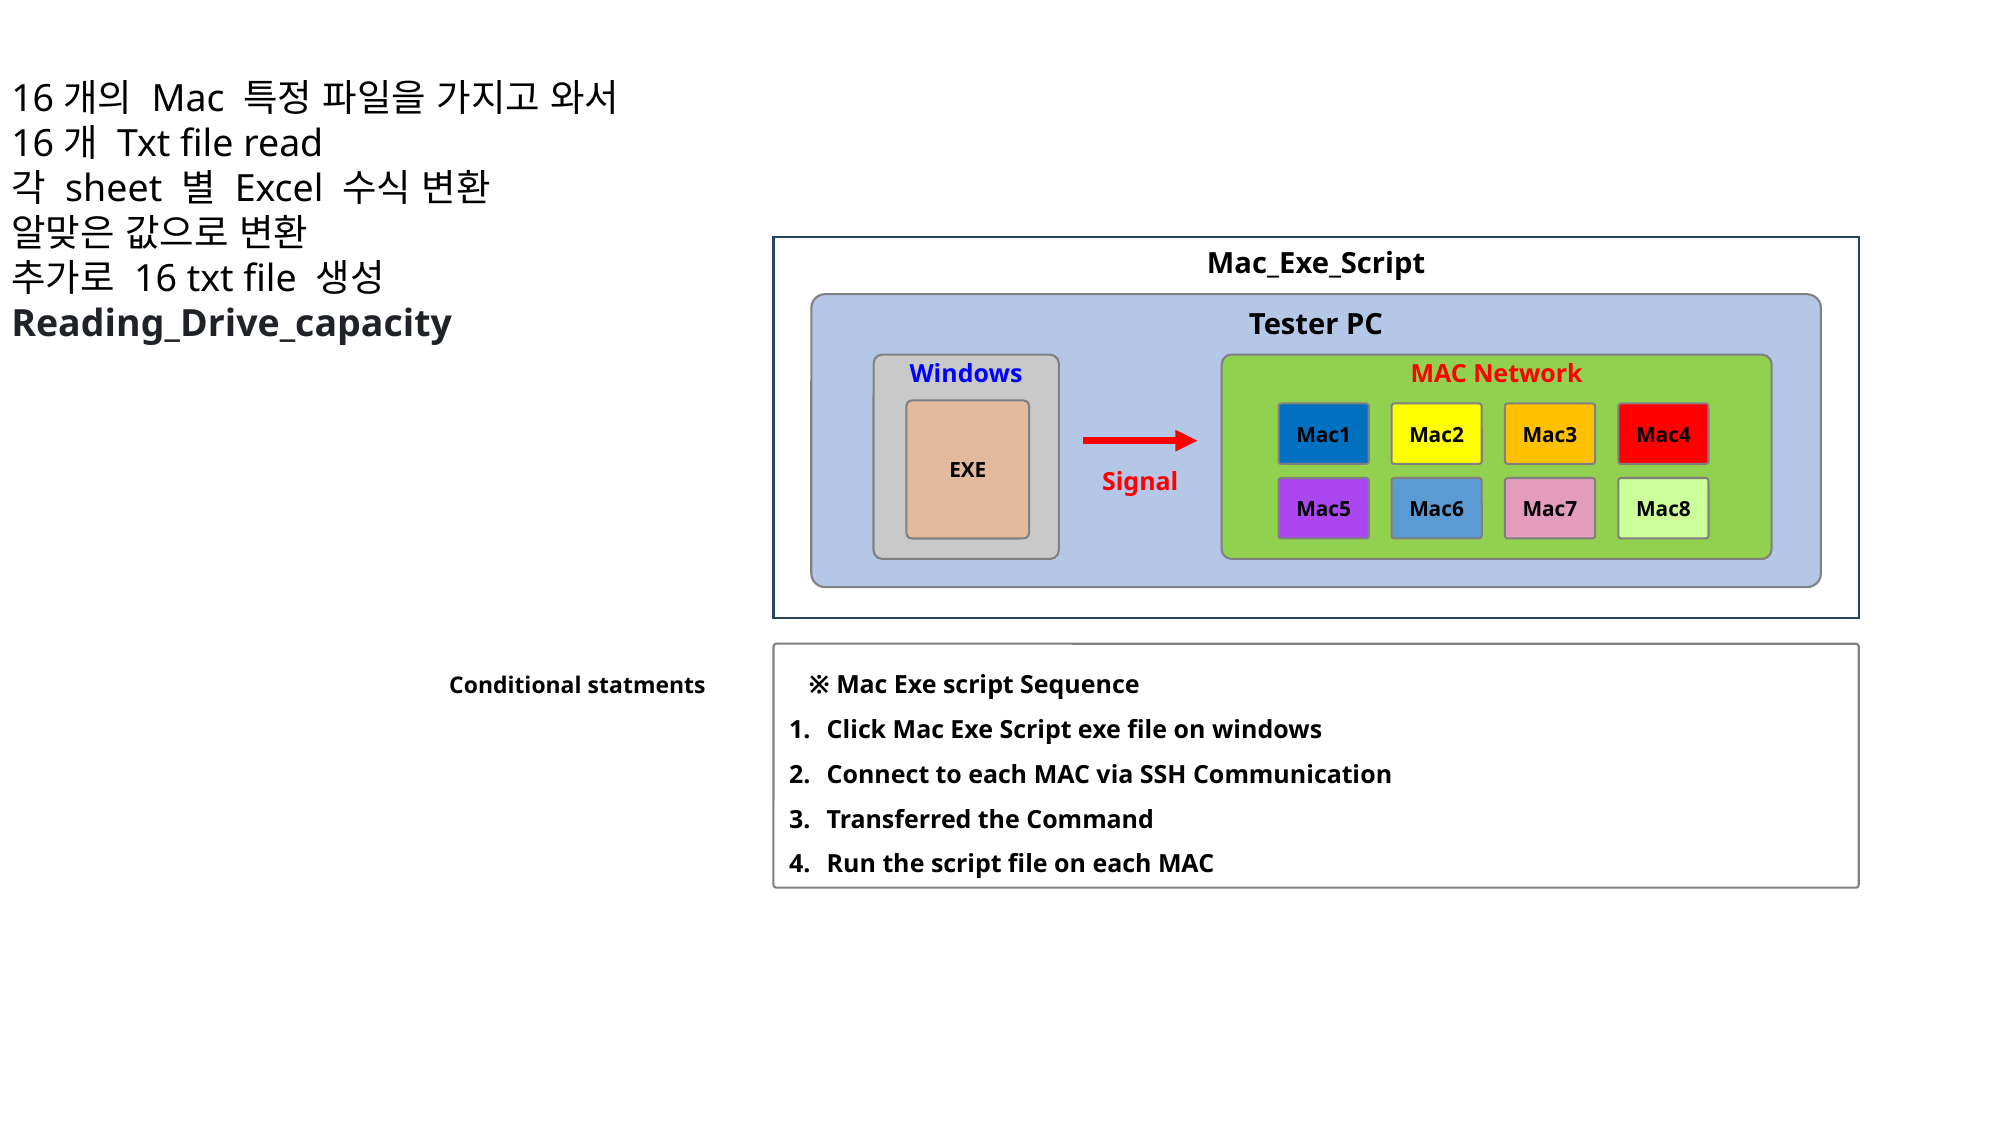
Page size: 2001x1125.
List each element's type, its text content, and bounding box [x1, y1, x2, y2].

text_box Mac3 [1503, 402, 1597, 465]
text_box Mac_Exe_Script [772, 236, 1860, 619]
text_box ※ Mac Exe script Sequence Click Mac Exe Script exe file on windows Connect to each MAC via SSH Communication Transferred the Command Run the script file on each MAC [772, 642, 1860, 889]
text_box EXE [905, 399, 1031, 540]
text_box 16개의 Mac 특정 파일을 가지고 와서 16개 Txt file read 각 sheet 별 Excel 수식 변환 알맞은 값으로 변환 추가로 16 txt file 생성 Reading_Drive_capacity [0, 66, 711, 352]
text_box Tester PC [810, 293, 1822, 589]
text_box Mac8 [1617, 476, 1710, 540]
text_box Mac1 [1277, 402, 1370, 465]
text_box Mac7 [1503, 476, 1597, 540]
text_box Mac5 [1277, 476, 1370, 540]
text_box Conditional statments [427, 662, 728, 705]
text_box Signal [1060, 458, 1220, 503]
text_box Mac6 [1390, 476, 1483, 540]
text_box Windows [872, 353, 1060, 560]
text_box Mac2 [1390, 402, 1483, 465]
text_box Mac4 [1617, 402, 1710, 465]
text_box MAC Network [1220, 353, 1773, 560]
